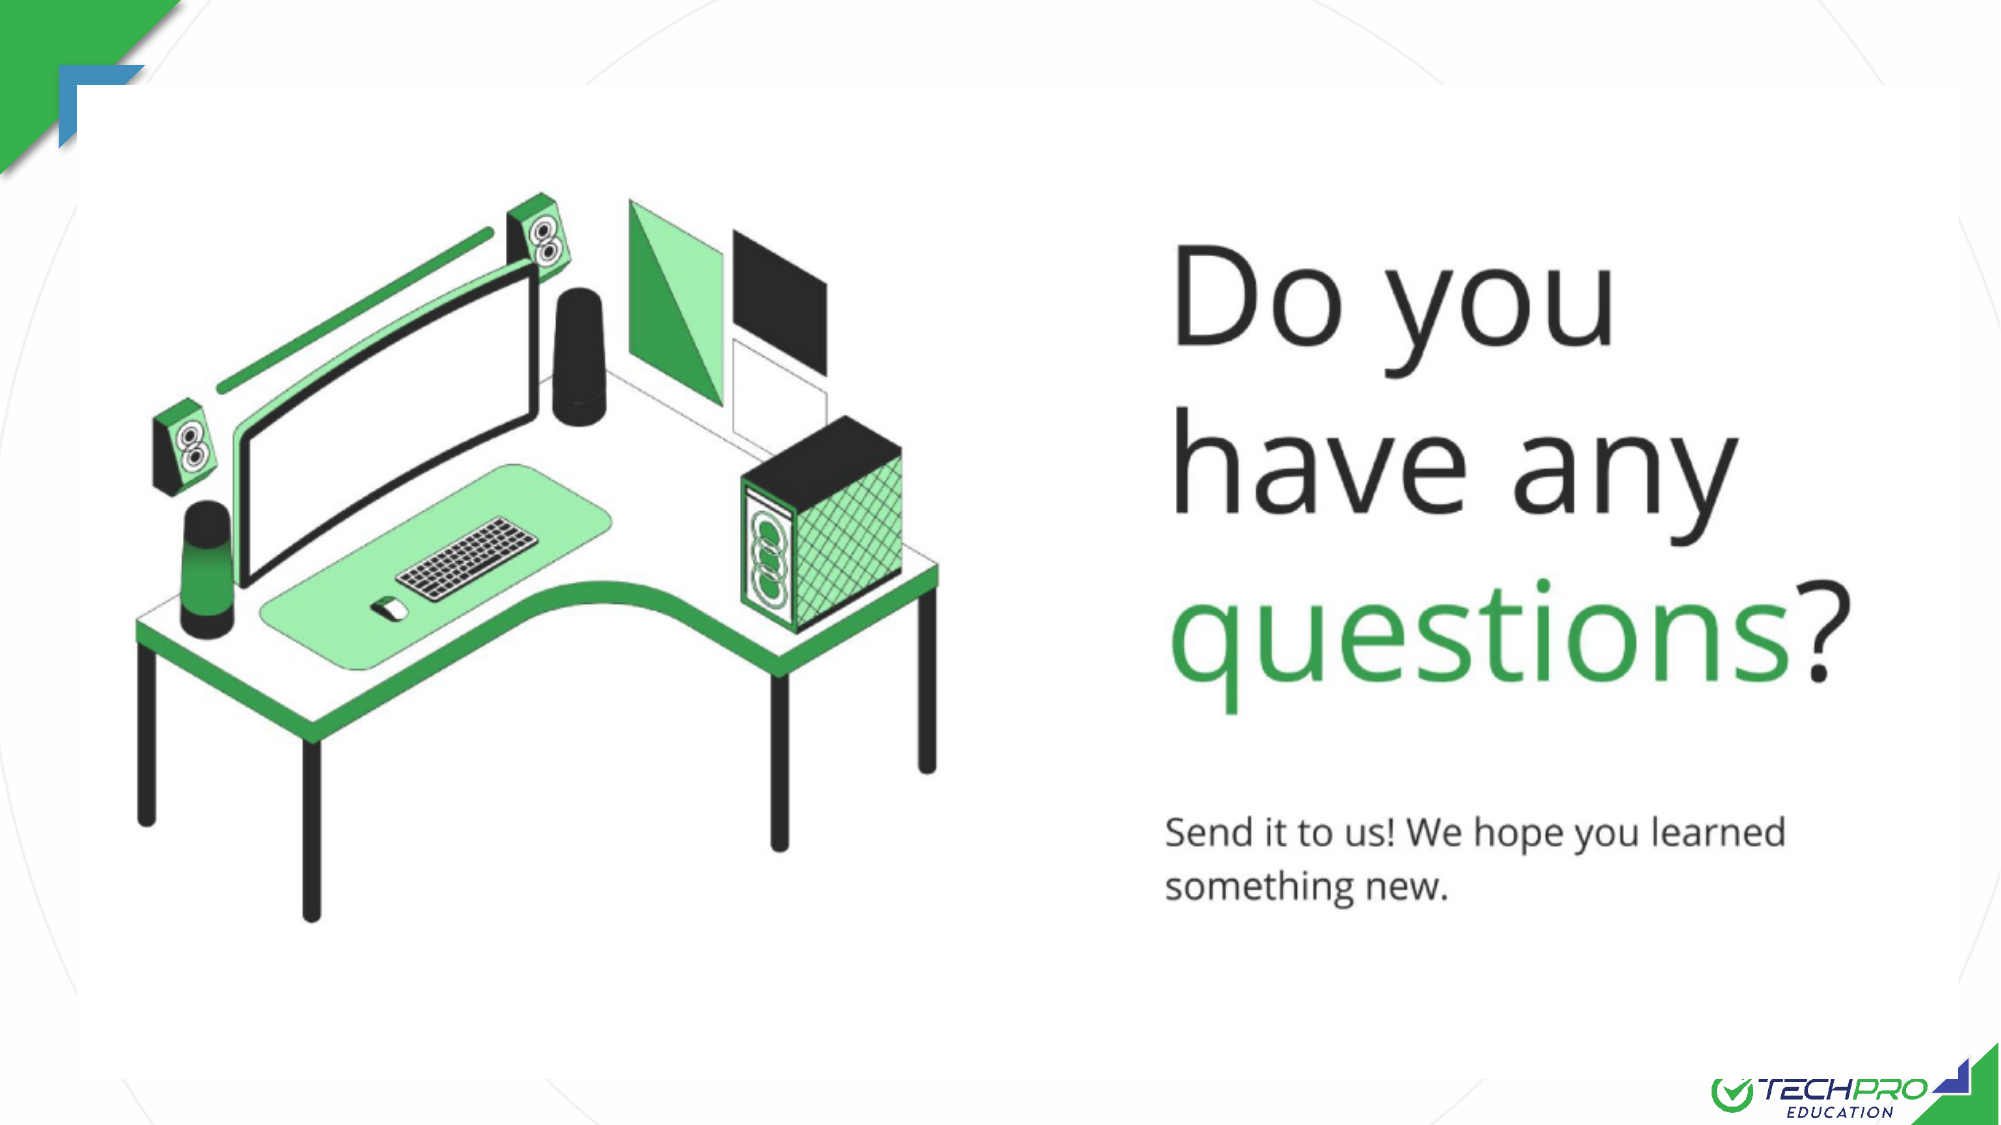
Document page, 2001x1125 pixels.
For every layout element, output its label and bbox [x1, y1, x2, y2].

picture [76, 85, 1958, 1125]
